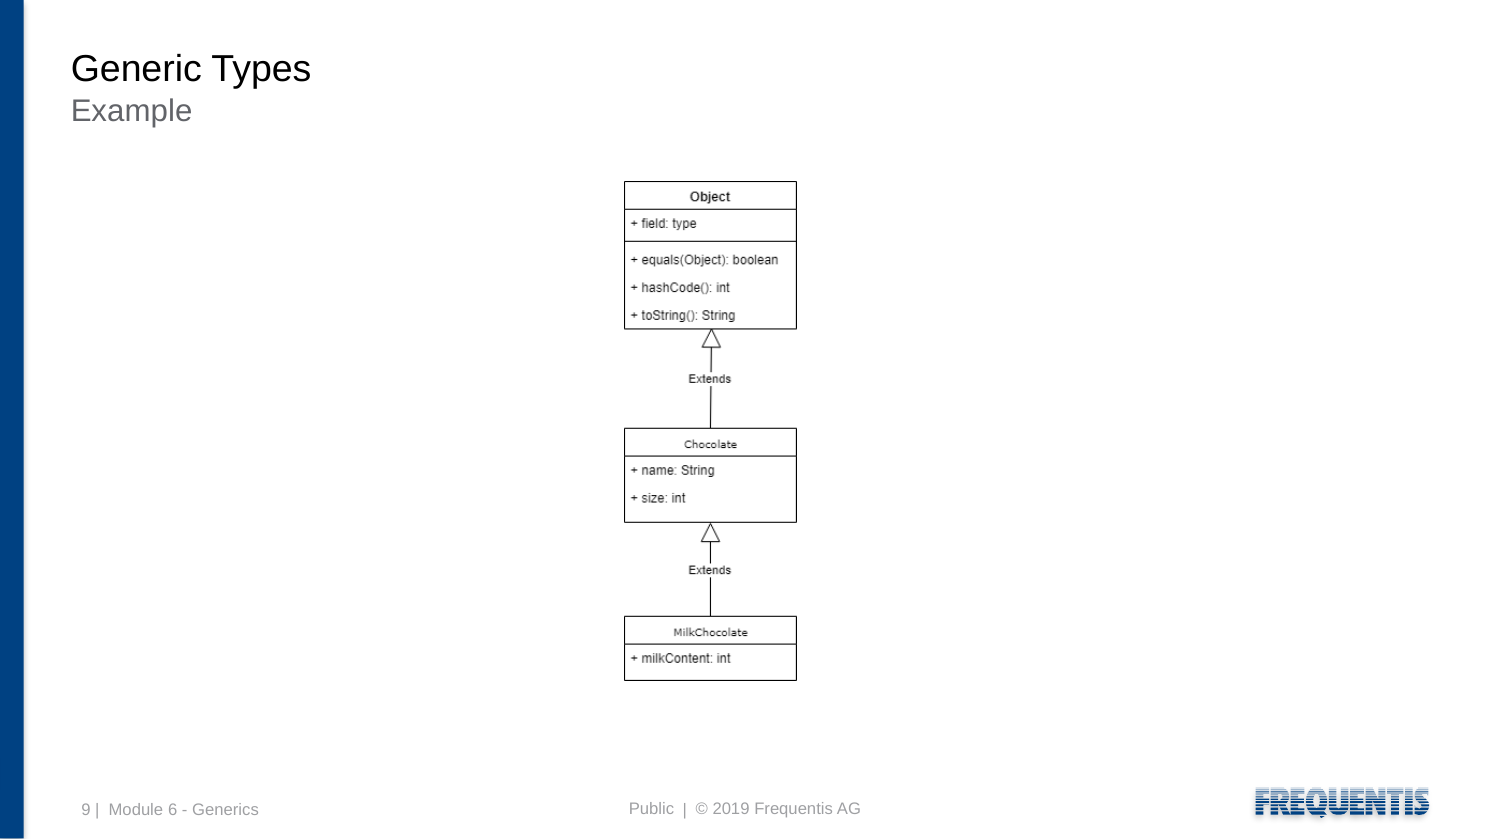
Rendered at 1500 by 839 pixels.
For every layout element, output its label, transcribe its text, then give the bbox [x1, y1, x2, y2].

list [624, 181, 797, 682]
list Example [70, 94, 1430, 142]
title Generic Types [70, 44, 1430, 92]
